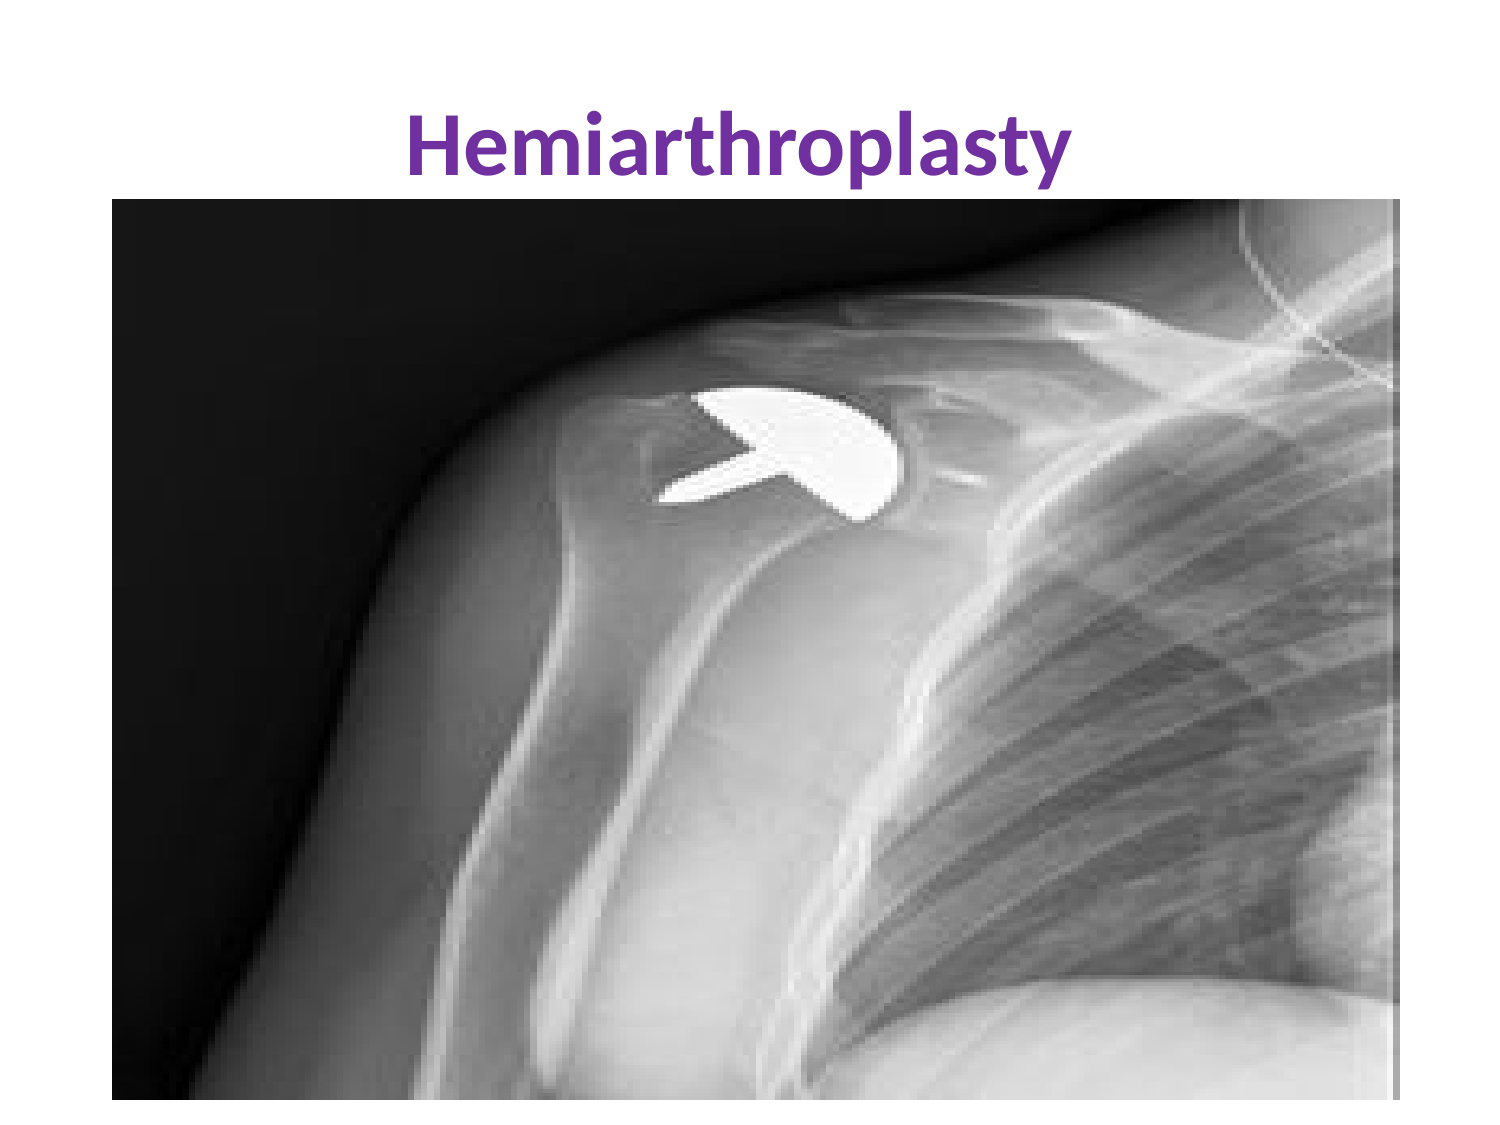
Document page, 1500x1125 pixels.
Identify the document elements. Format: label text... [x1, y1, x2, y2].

picture [112, 199, 1401, 1101]
title Hemiarthroplasty [75, 45, 1425, 233]
